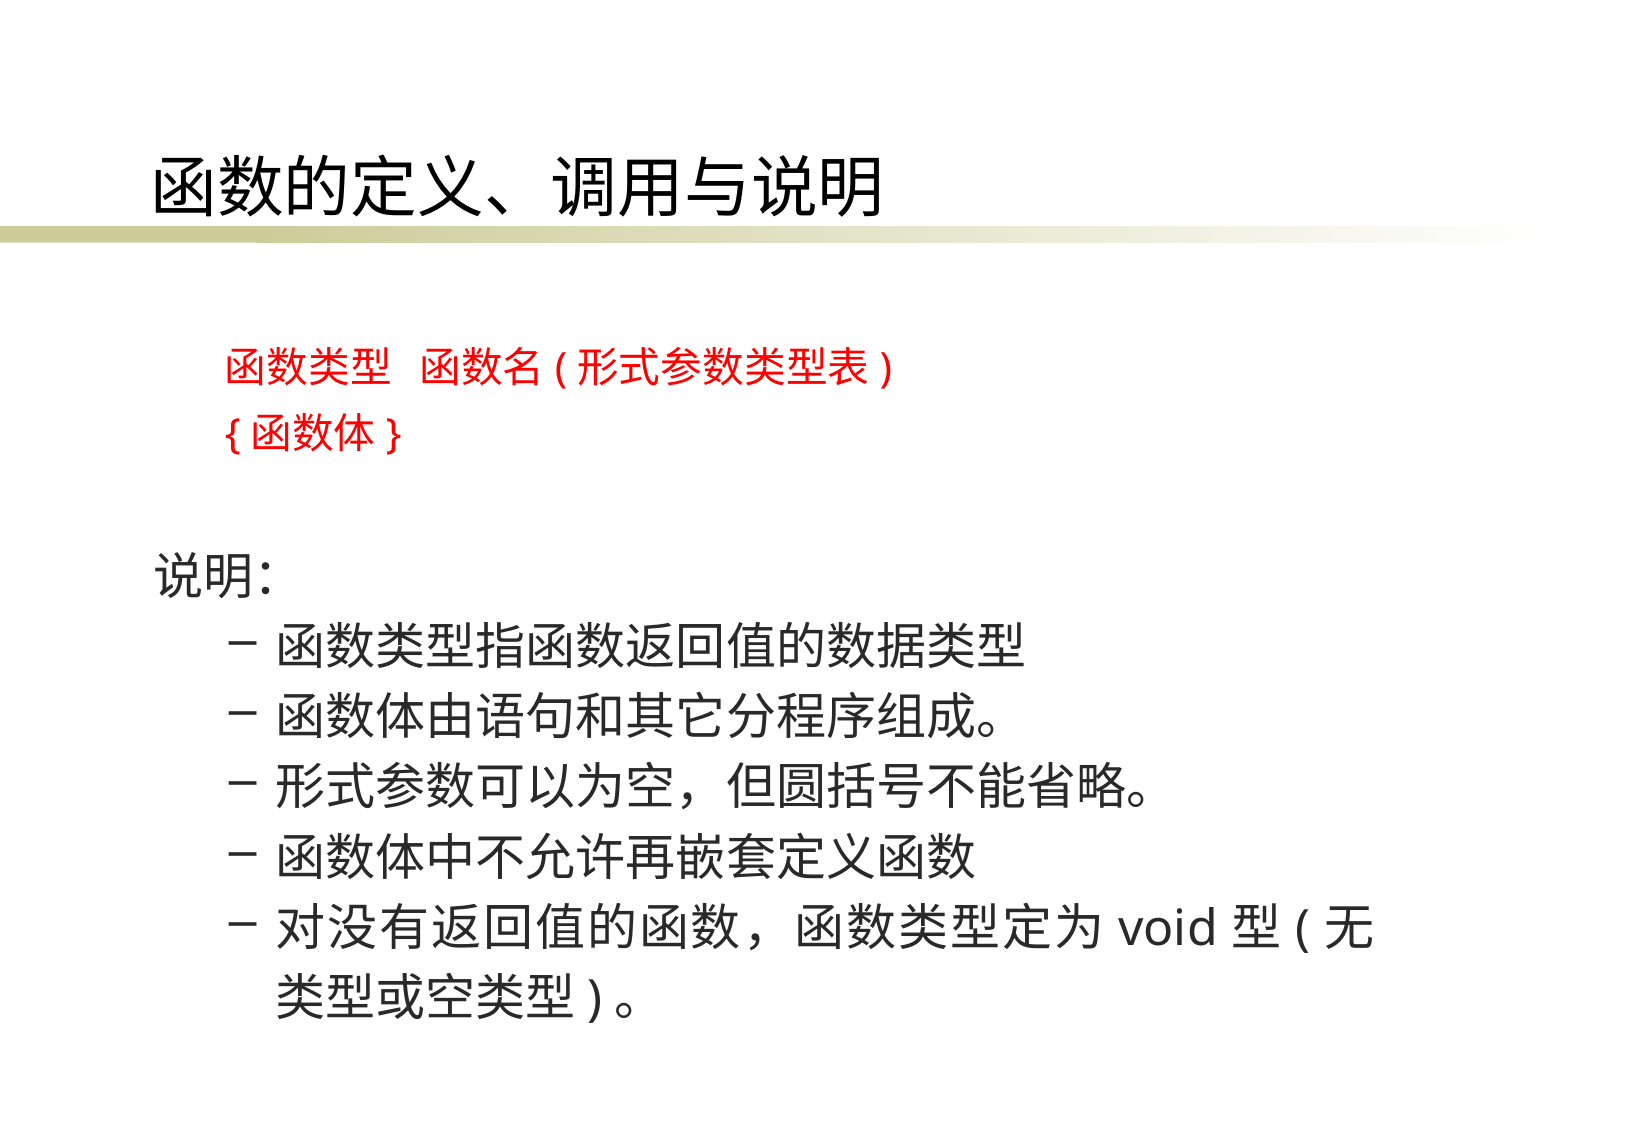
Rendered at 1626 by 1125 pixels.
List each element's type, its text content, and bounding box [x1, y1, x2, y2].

text_box 函数类型 函数名(形式参数类型表) {函数体} [210, 267, 1335, 465]
text_box 说明： 函数类型指函数返回值的数据类型 函数体由语句和其它分程序组成。 形式参数可以为空，但圆括号不能省略。 函数体中不允许再嵌套定义函数 对没有返回值的函数，函数类型定为void型(无类型或空类型)。 [139, 527, 1390, 1040]
text_box 函数的定义、调用与说明 [0, 137, 1249, 232]
